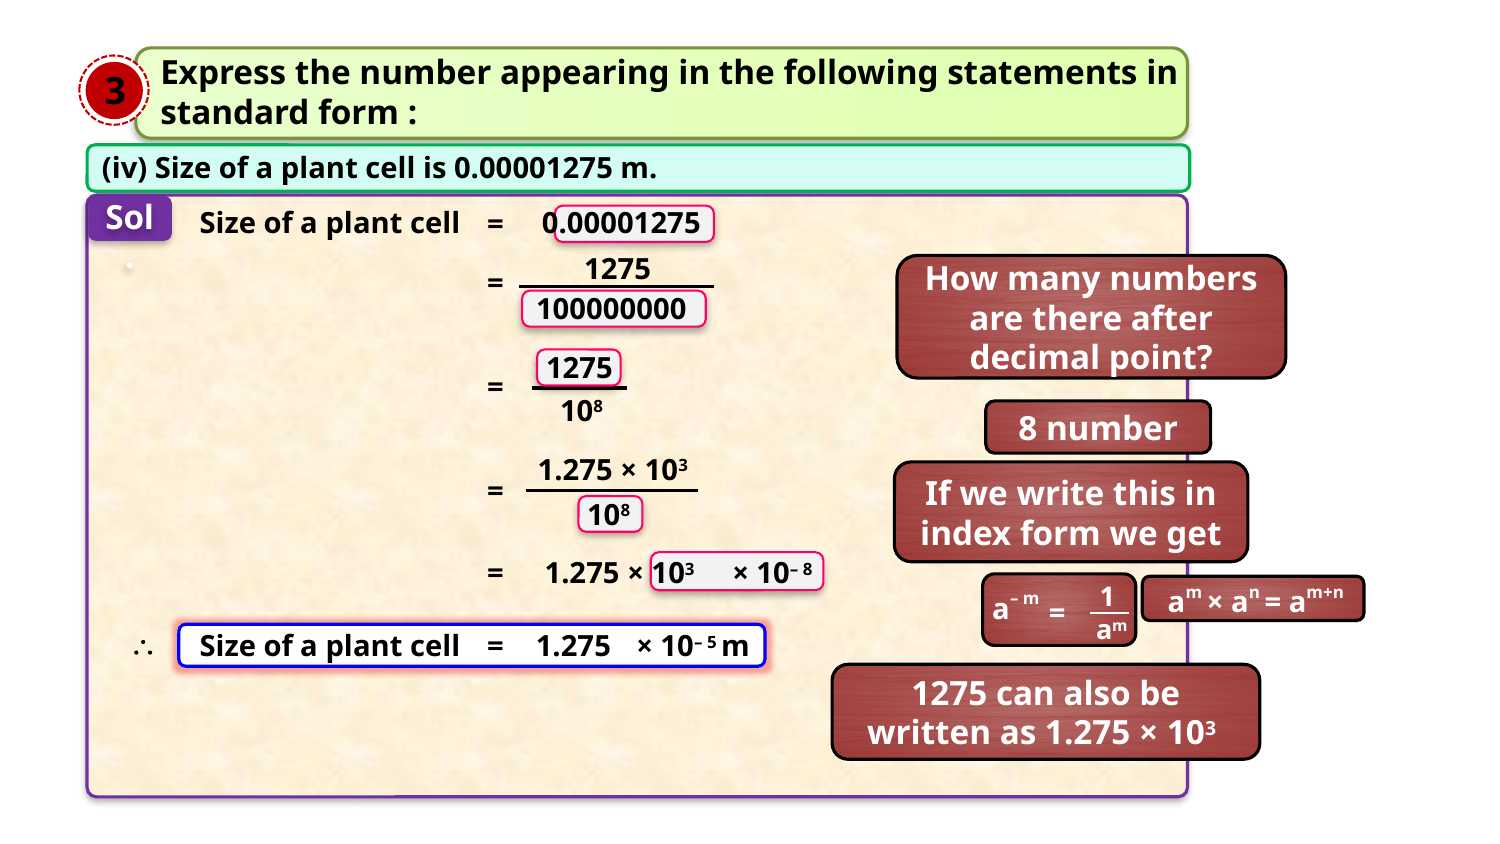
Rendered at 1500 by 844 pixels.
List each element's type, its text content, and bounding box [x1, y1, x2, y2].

text_box 1.275 [521, 620, 621, 670]
text_box (iv) Size of a plant cell is 0.00001275 m. [87, 146, 763, 192]
text_box [84, 194, 1190, 799]
text_box = [472, 547, 519, 597]
text_box = [472, 465, 519, 515]
text_box Express the number appearing in the following statements in standard form : [145, 43, 1225, 139]
text_box [180, 622, 184, 668]
text_box 100000000 [521, 282, 702, 286]
text_box 1.275 × 103 [522, 443, 703, 494]
text_box  [116, 619, 180, 667]
text_box 1.275 × 103 [529, 547, 710, 597]
text_box 1275 can also be written as 1.275 × 103 [830, 662, 1262, 762]
text_box Size of a plant cell [184, 619, 476, 670]
text_box = [472, 257, 519, 307]
text_box × 10– 8 [717, 547, 828, 597]
text_box 1275 [531, 341, 628, 387]
text_box Size of a plant cell [185, 197, 476, 247]
text_box How many numbers are there after decimal point? [894, 253, 1288, 381]
text_box [710, 550, 717, 593]
text_box If we write this in index form we get [892, 459, 1250, 564]
text_box 8 number [983, 398, 1213, 456]
text_box = [472, 197, 519, 248]
text_box 108 [572, 498, 646, 539]
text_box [974, 571, 1145, 654]
text_box [185, 144, 1192, 194]
text_box 0.00001275 [527, 197, 716, 247]
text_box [78, 185, 182, 247]
text_box 1275 [569, 254, 667, 282]
text_box = [472, 360, 519, 411]
text_box 108 [545, 397, 619, 435]
text_box [702, 295, 708, 328]
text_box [79, 47, 1188, 139]
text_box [1139, 573, 1381, 625]
text_box 100000000 [521, 294, 702, 333]
text_box × 10– 5 m [621, 620, 766, 670]
text_box = [476, 620, 519, 670]
